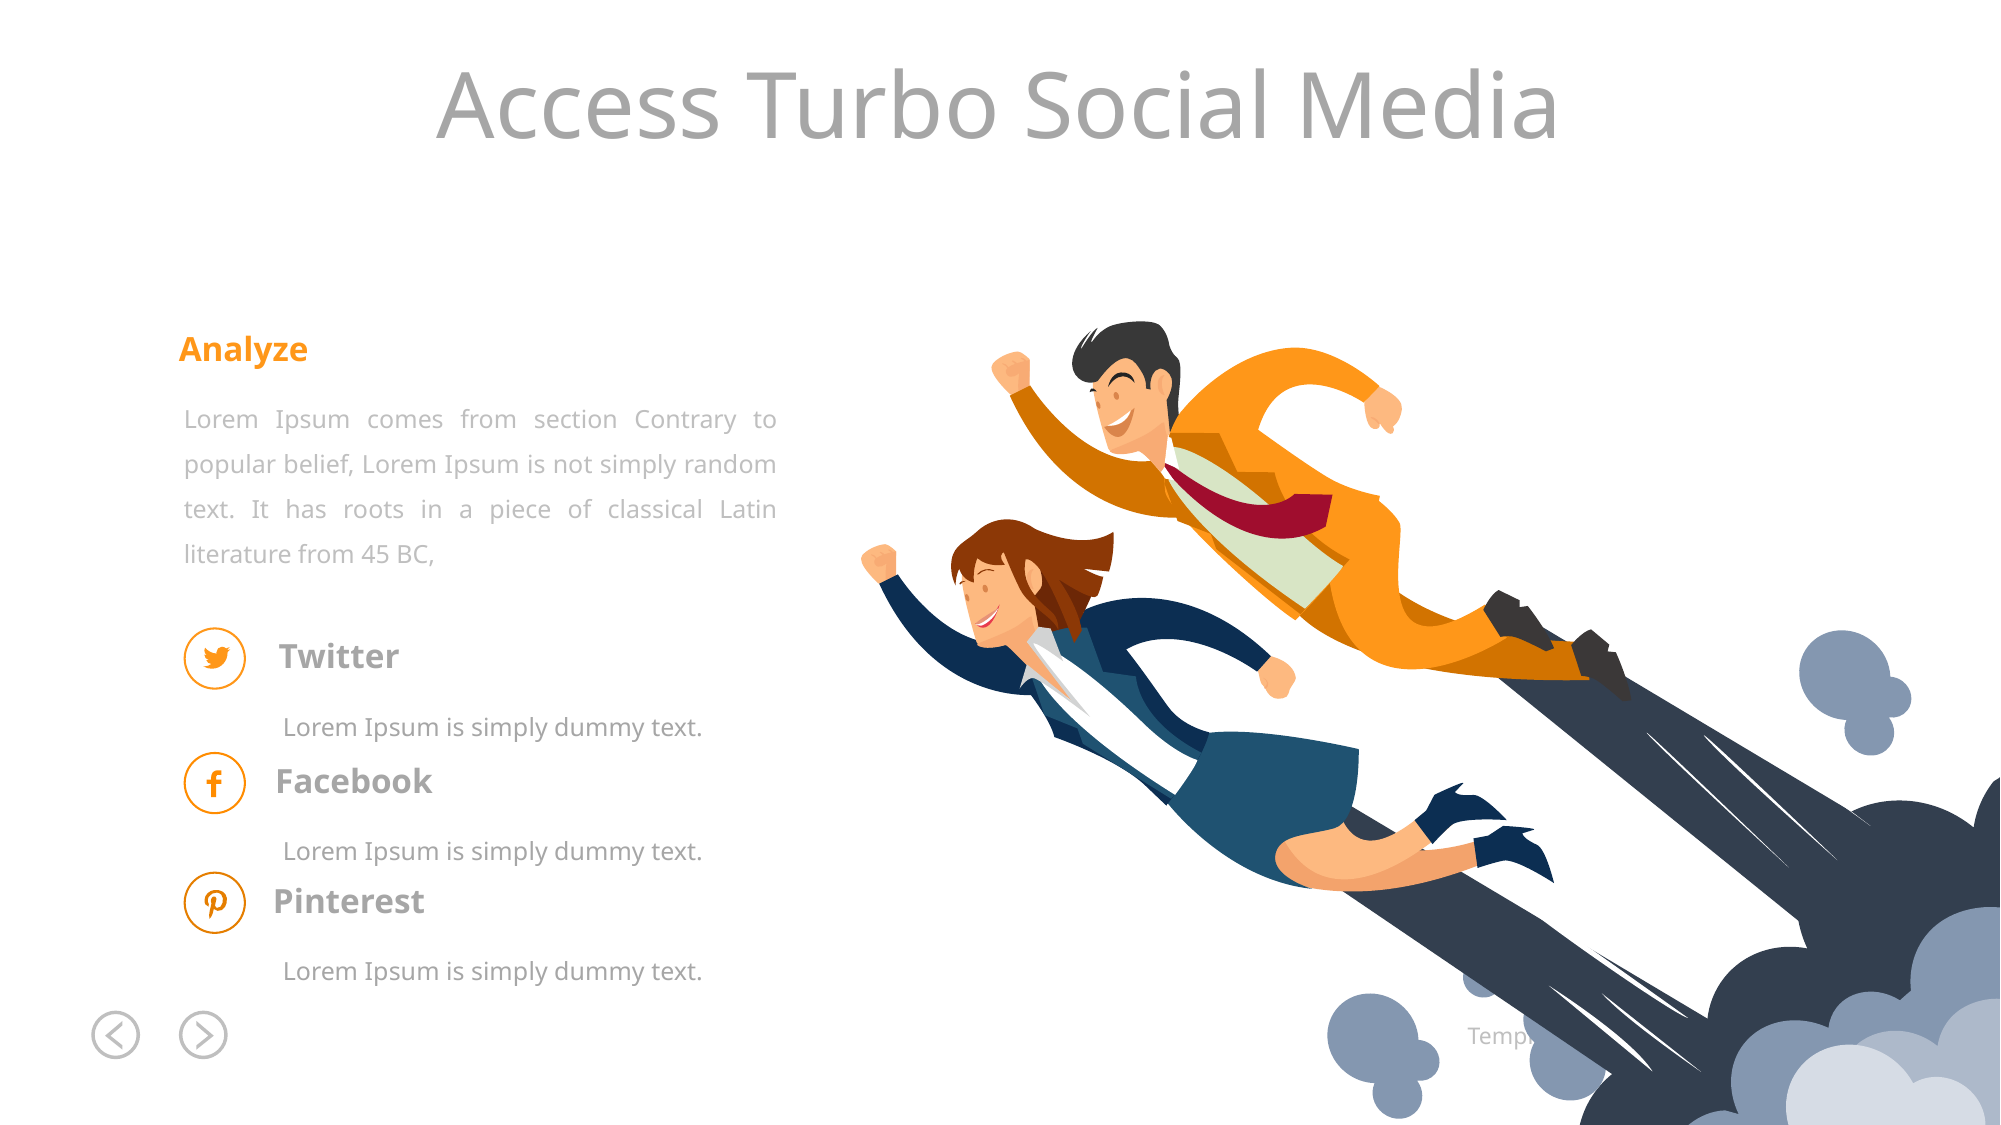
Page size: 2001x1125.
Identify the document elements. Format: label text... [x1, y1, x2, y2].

text_box Pinterest [258, 872, 441, 927]
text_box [184, 872, 245, 933]
text_box Lorem Ipsum is simply dummy text. [282, 688, 708, 749]
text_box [184, 752, 245, 814]
text_box Access Turbo Social Media [421, 39, 1579, 165]
text_box Facebook [260, 752, 448, 808]
text_box Analyze [163, 320, 324, 376]
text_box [1284, 616, 2000, 1125]
text_box Twitter [263, 628, 415, 683]
text_box Lorem Ipsum comes from section Contrary to popular belief, Lorem Ipsum is not simply random text. It has roots in a piece of classical Latin literature from 45 BC, [169, 381, 794, 576]
text_box Lorem Ipsum is simply dummy text. [282, 813, 708, 873]
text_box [184, 628, 245, 689]
text_box Lorem Ipsum is simply dummy text. [282, 932, 708, 993]
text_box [861, 321, 1632, 892]
